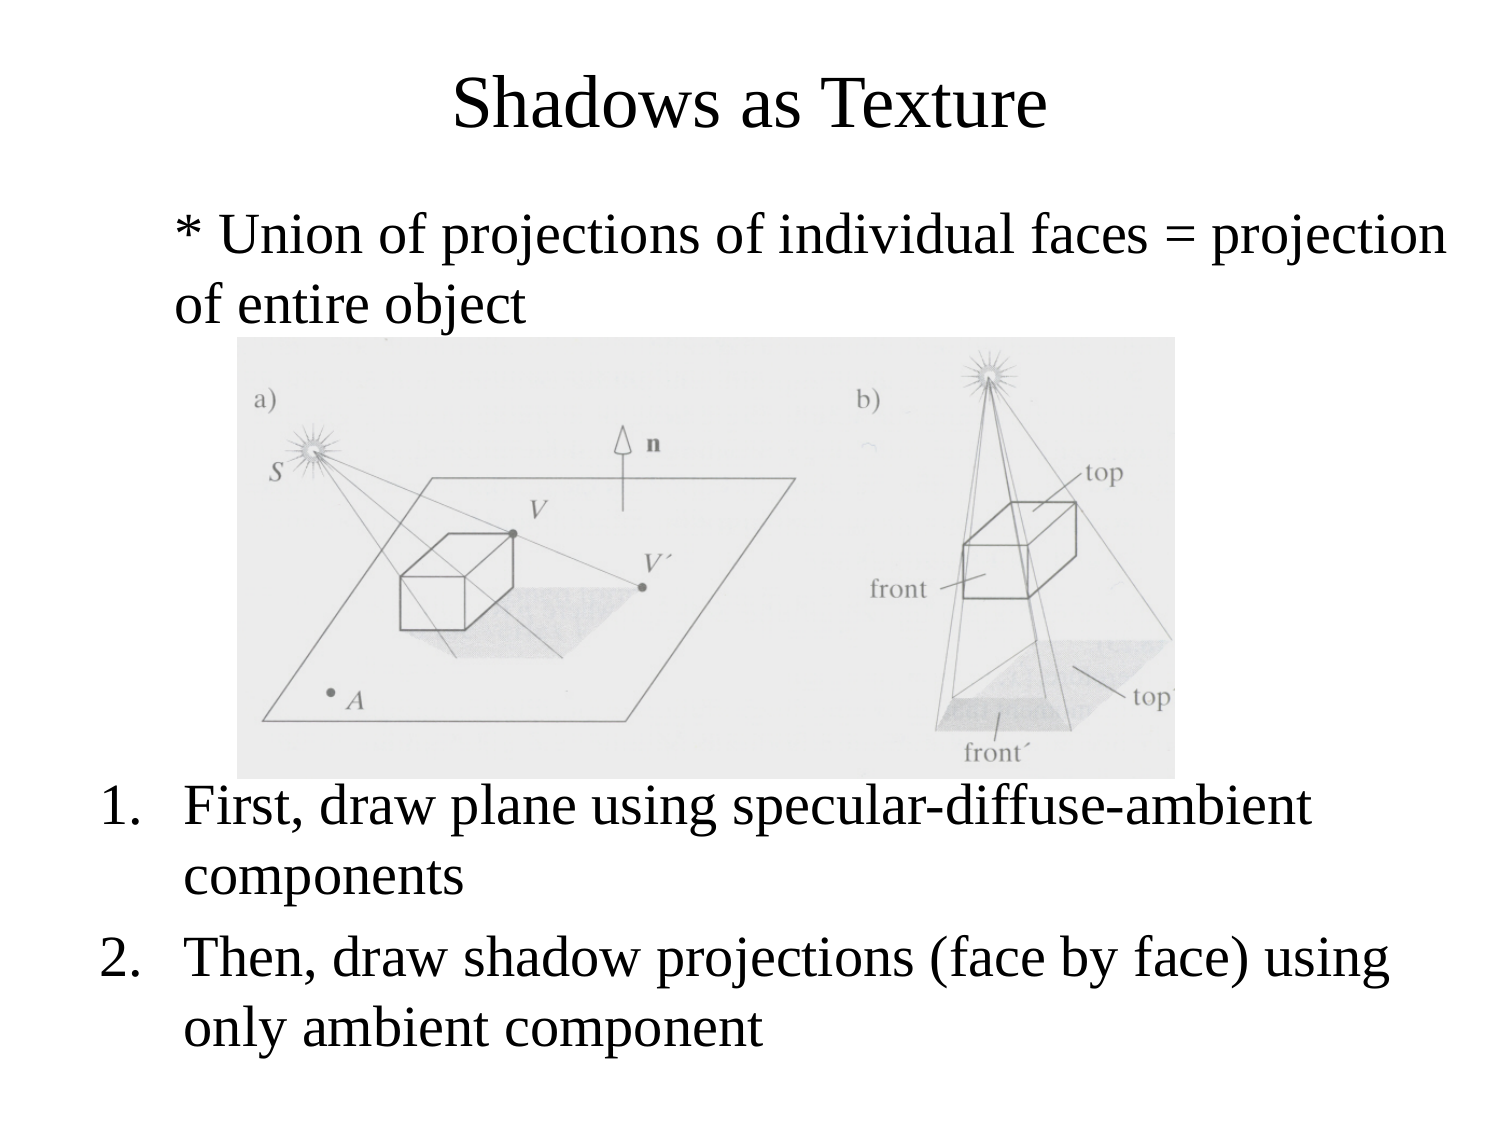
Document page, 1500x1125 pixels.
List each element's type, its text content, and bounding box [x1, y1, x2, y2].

title Shadows as Texture [75, 45, 1425, 150]
picture [237, 337, 1176, 780]
list * Union of projections of individual faces = projection of entire object First, draw plane using specular-diffuse-ambient components Then, draw shadow projections (face by face) using only ambient component [75, 187, 1475, 1125]
